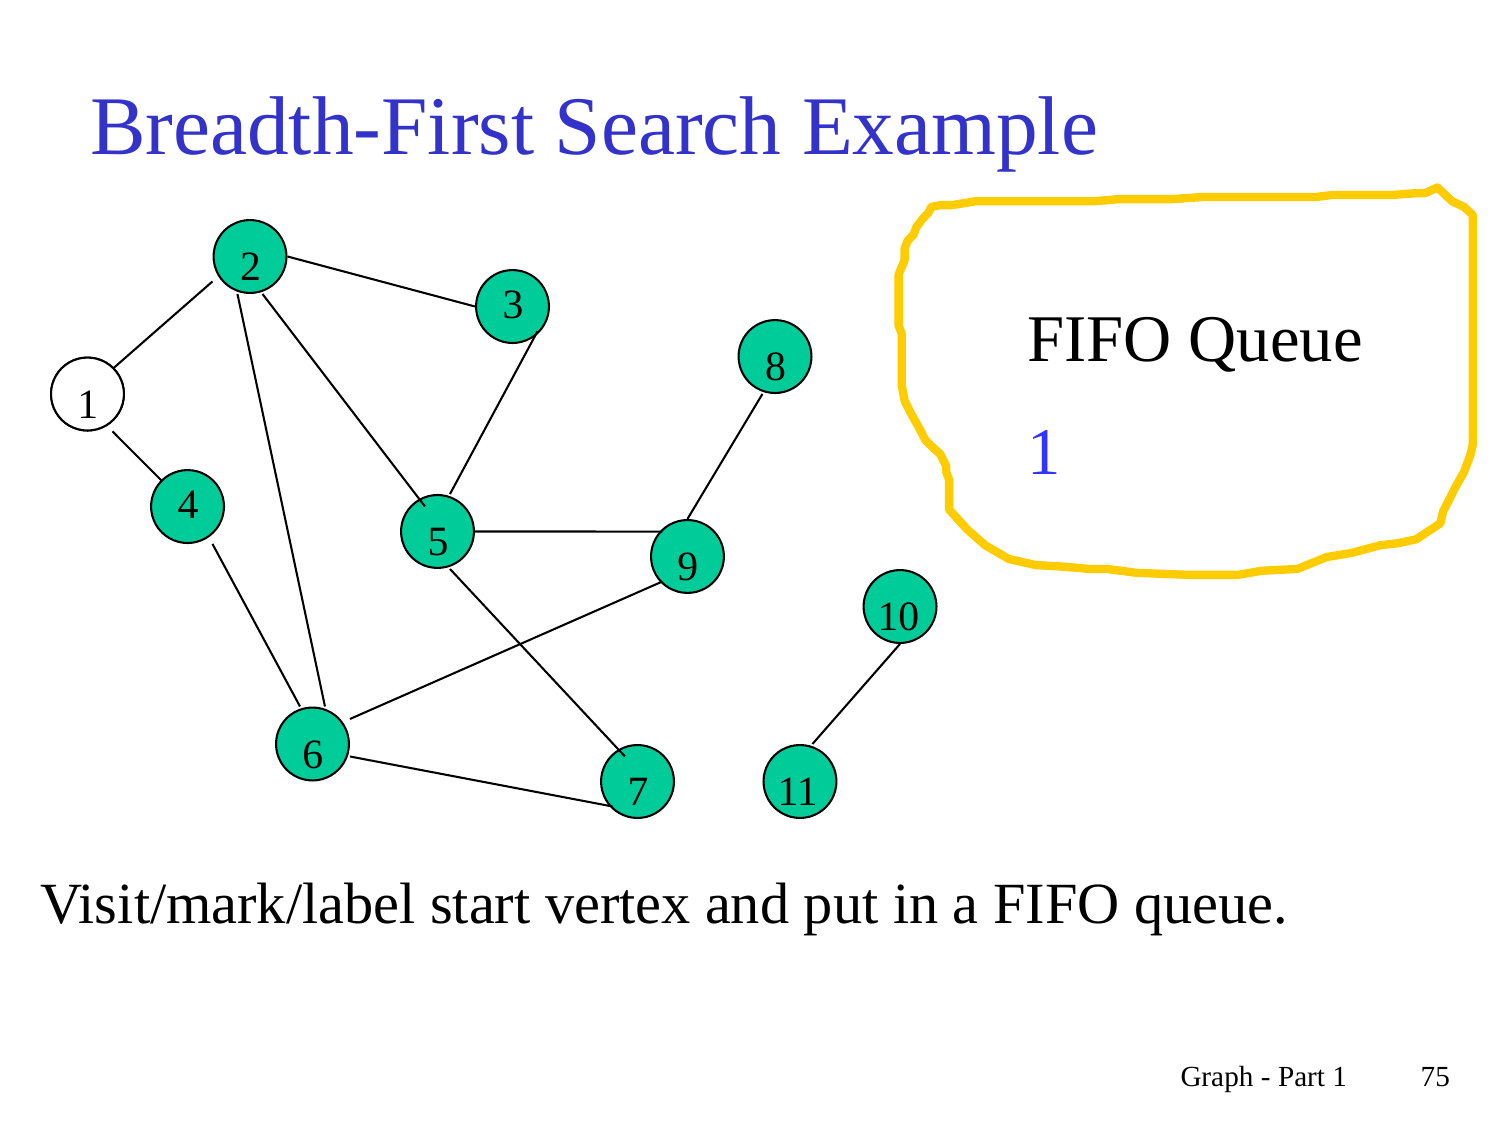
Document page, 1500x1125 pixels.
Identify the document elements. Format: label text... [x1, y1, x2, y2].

text_box [151, 480, 162, 533]
text_box 9 [662, 531, 700, 597]
text_box 5 [412, 506, 450, 572]
text_box [738, 320, 812, 391]
text_box [601, 745, 674, 816]
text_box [50, 357, 125, 435]
slide_number 75 [1362, 1049, 1466, 1125]
text_box 8 [750, 331, 788, 397]
text_box [276, 707, 349, 779]
text_box [489, 272, 549, 343]
text_box 3 [487, 268, 525, 335]
text_box 2 [225, 231, 263, 297]
text_box [476, 280, 487, 333]
list Visit/mark/label start vertex and put in a FIFO queue. [25, 857, 1500, 1024]
text_box 7 [612, 756, 650, 822]
text_box [873, 570, 895, 581]
text_box 4 [162, 469, 200, 535]
text_box [213, 220, 287, 291]
text_box 10 [862, 581, 938, 647]
text_box [401, 495, 474, 566]
title Breadth-First Search Example [75, 45, 1425, 197]
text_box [898, 187, 1476, 576]
text_box [164, 472, 224, 544]
text_box [661, 520, 724, 591]
text_box [773, 745, 827, 756]
text_box [651, 532, 662, 582]
text_box 11 [762, 756, 888, 822]
text_box 6 [287, 718, 325, 785]
footer Graph - Part 1 [887, 1049, 1362, 1125]
